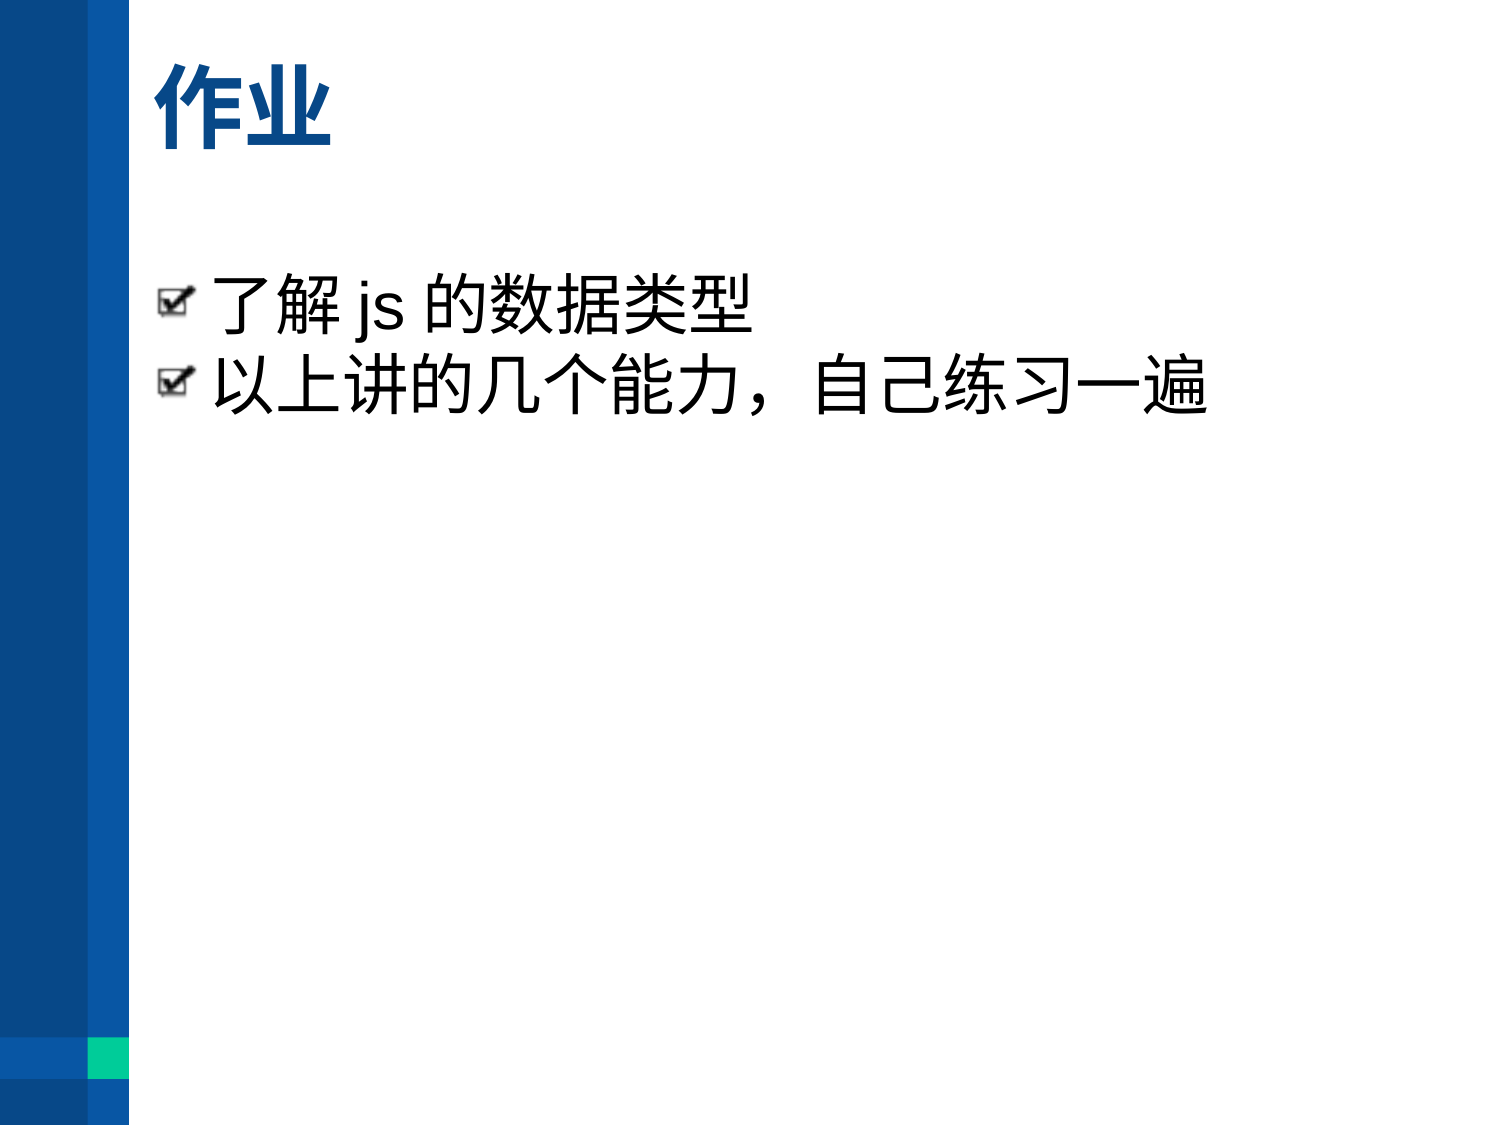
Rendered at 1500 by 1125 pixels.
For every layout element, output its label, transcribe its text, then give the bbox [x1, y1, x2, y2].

picture [152, 356, 204, 409]
picture [152, 276, 204, 329]
list 了解js的数据类型 以上讲的几个能力，自己练习一遍 [137, 254, 1451, 989]
title 作业 [137, 32, 1451, 221]
